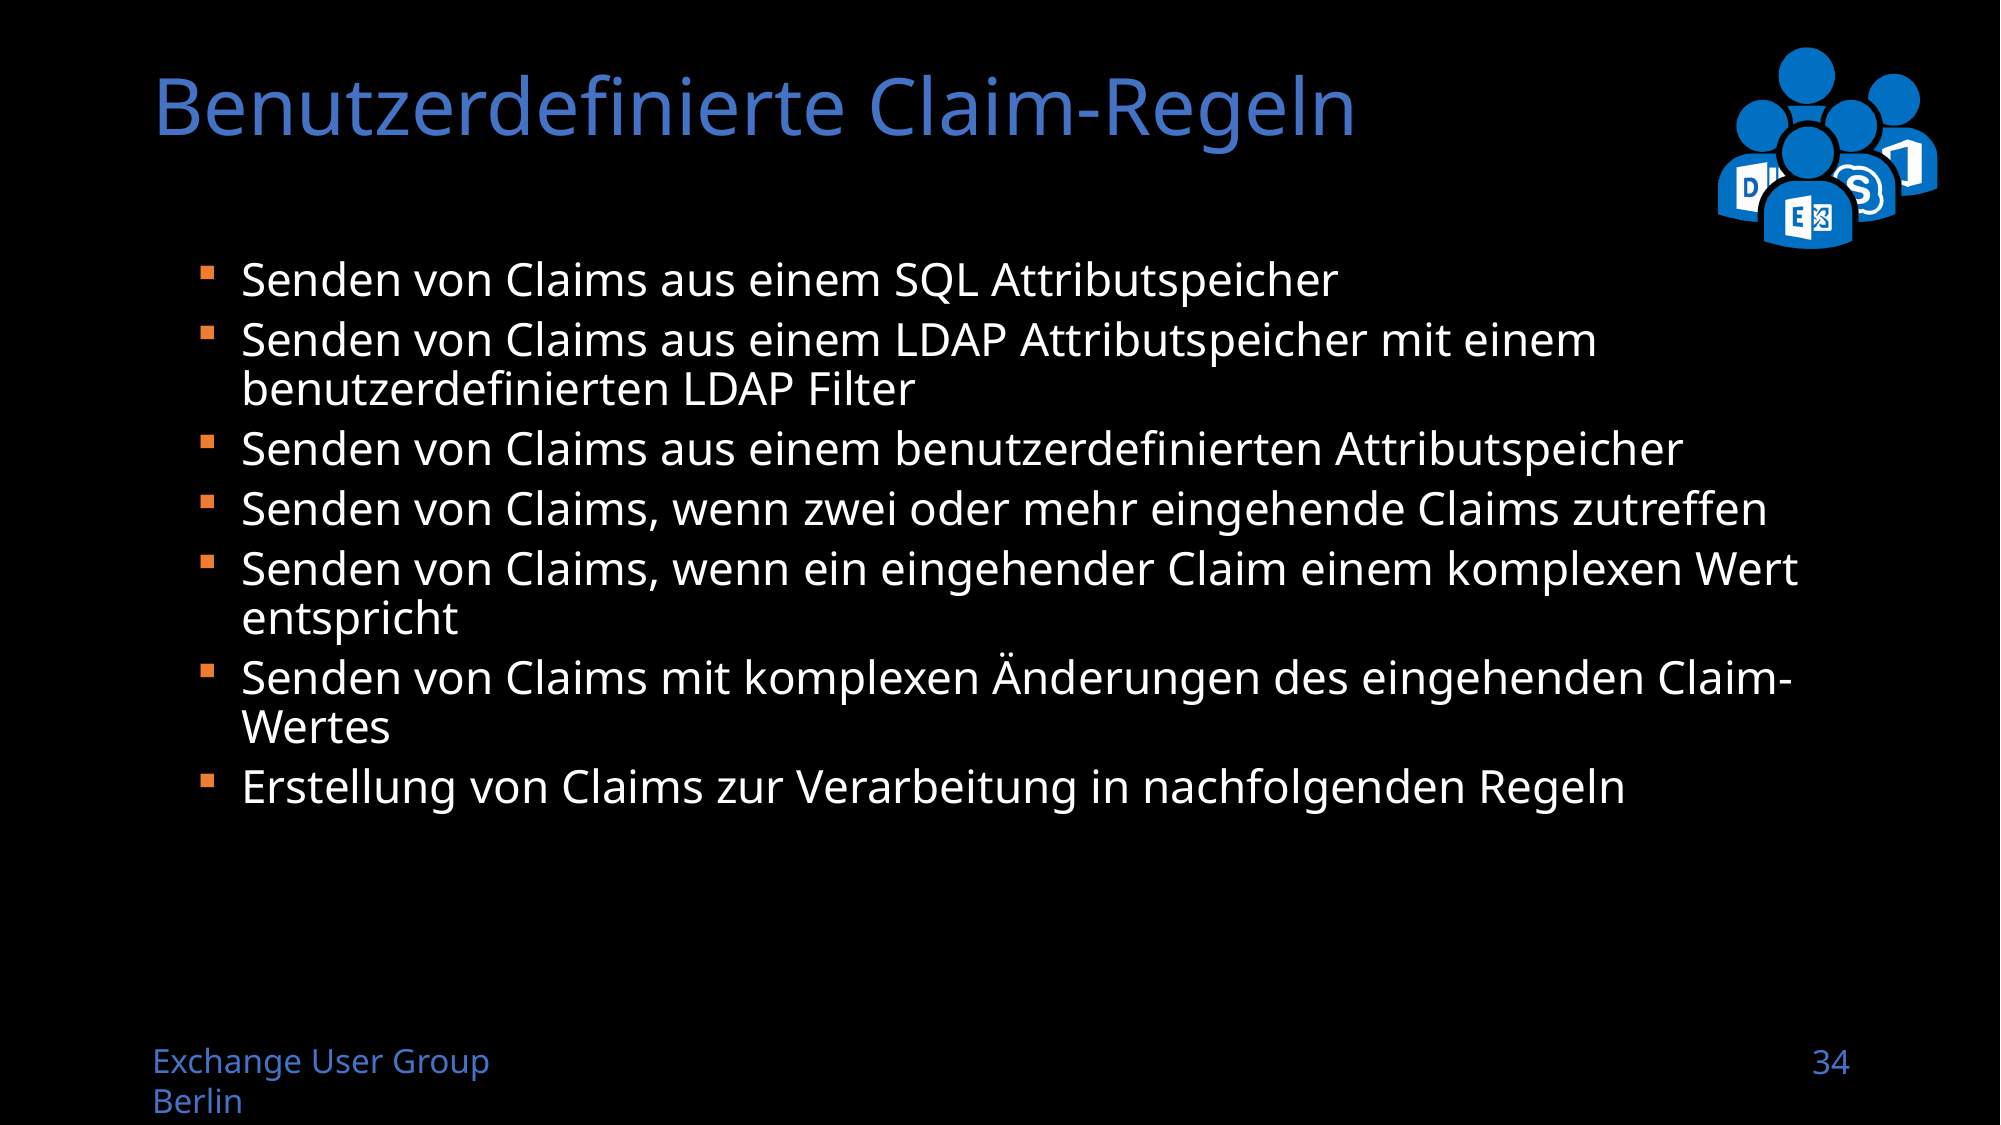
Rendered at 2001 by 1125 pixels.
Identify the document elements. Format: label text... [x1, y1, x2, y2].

title Benutzerdefinierte Claim-Regeln [137, 59, 1666, 161]
picture [1718, 38, 1938, 258]
list Senden von Claims aus einem SQL Attributspeicher Senden von Claims aus einem LDAP Attributspeicher mit einem benutzerdefinierten LDAP Filter Senden von Claims aus einem benutzerdefinierten Attributspeicher Senden von Claims, wenn zwei oder mehr eingehende Claims zutreffen Senden von Claims, wenn ein eingehender Claim einem komplexen Wert entspricht Senden von Claims mit komplexen Änderungen des eingehenden Claim-Wertes Erstellung von Claims zur Verarbeitung in nachfolgenden Regeln [137, 249, 1863, 1014]
